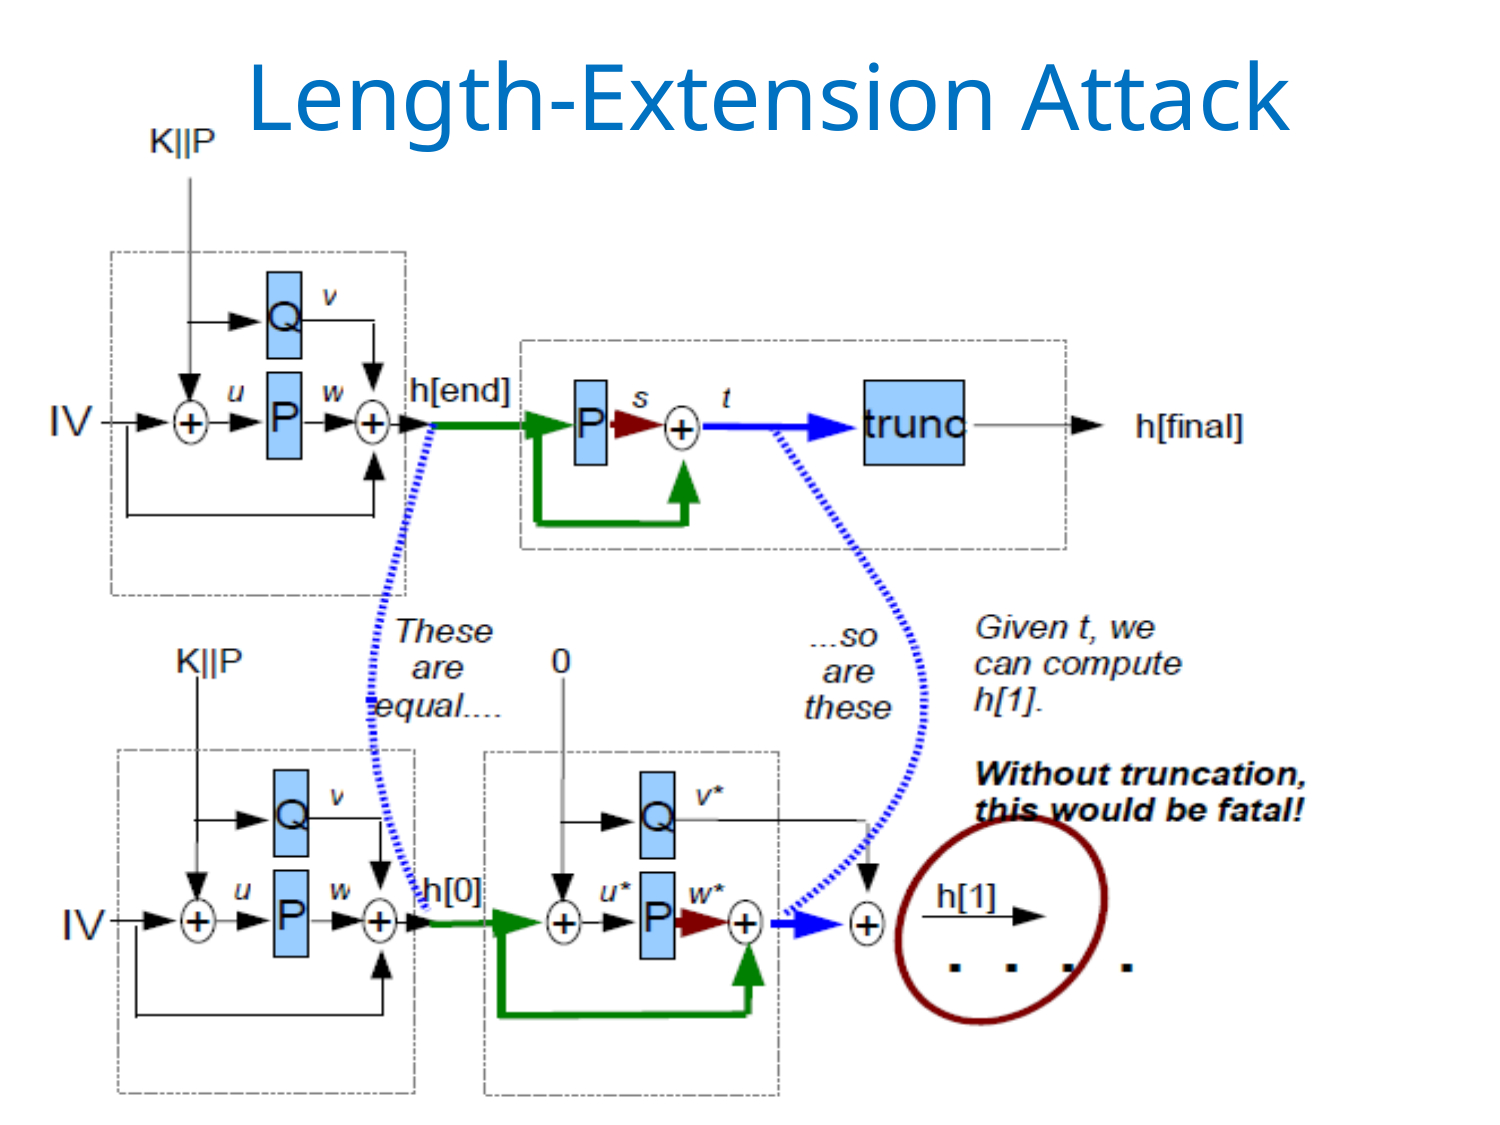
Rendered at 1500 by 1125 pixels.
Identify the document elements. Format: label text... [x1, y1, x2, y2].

picture [0, 99, 1401, 1120]
text_box Length-Extension Attack [24, 0, 1500, 188]
